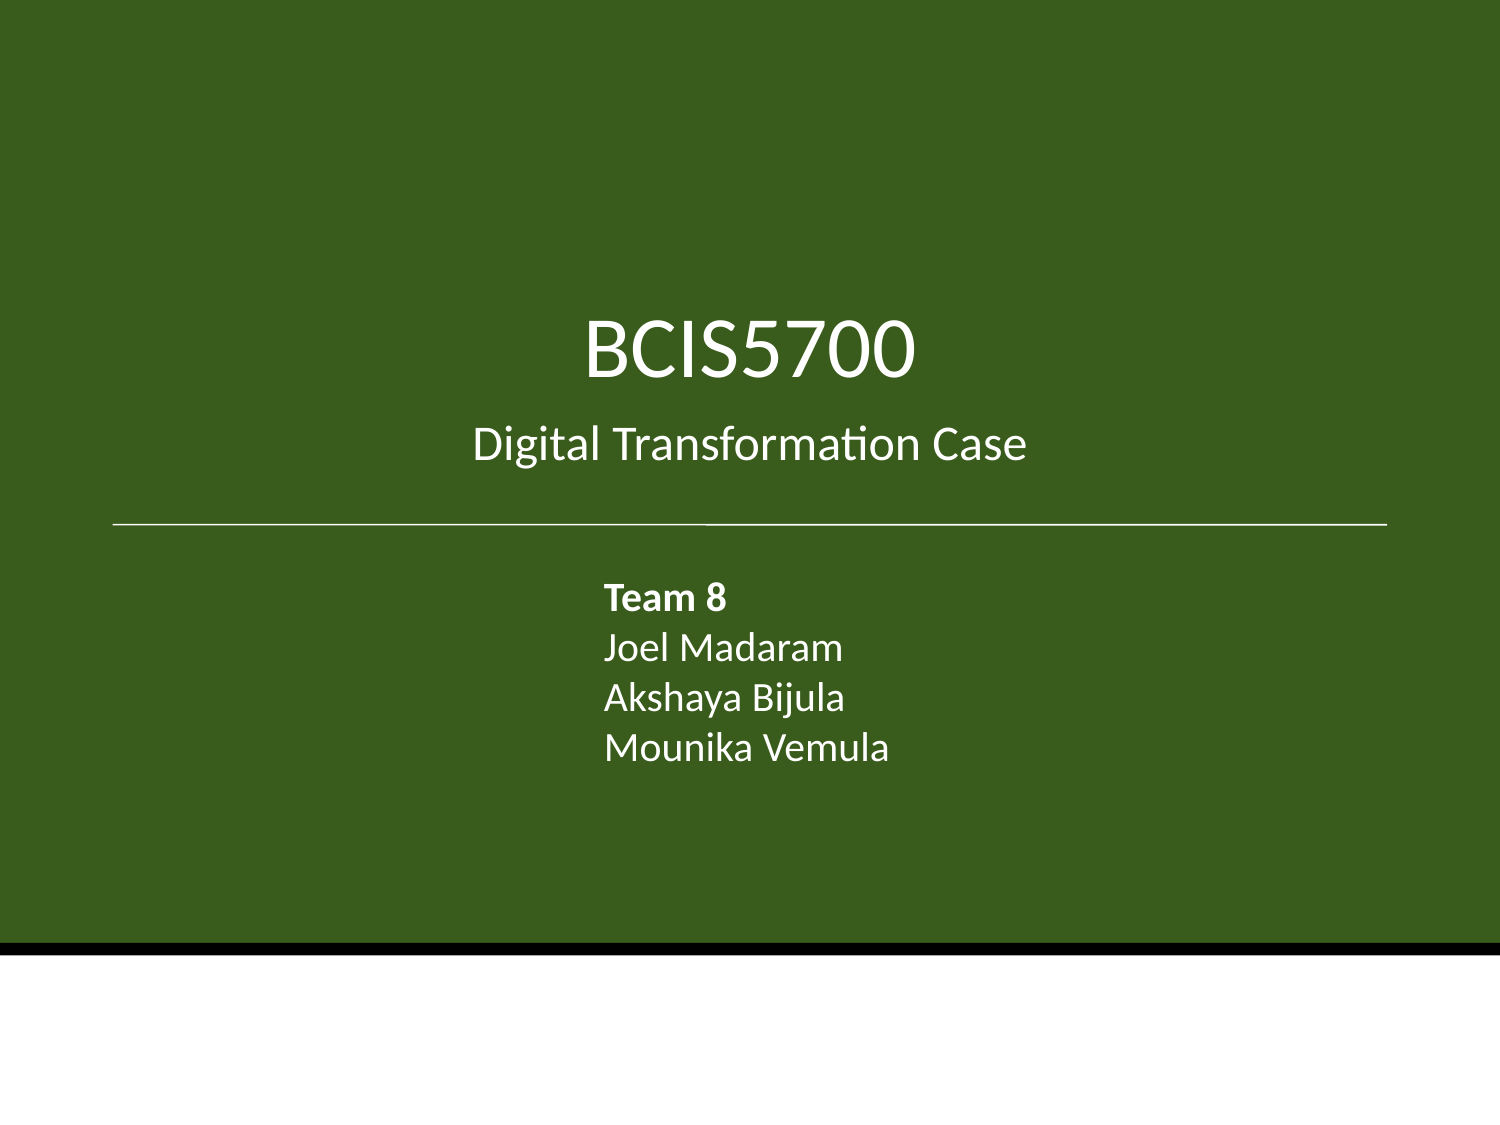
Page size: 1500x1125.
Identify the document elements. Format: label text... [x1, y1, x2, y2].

subtitle Digital Transformation Case [75, 399, 1425, 483]
title BCIS5700 [75, 275, 1425, 399]
text_box Team 8 Joel Madaram Akshaya Bijula Mounika Vemula [589, 562, 905, 778]
